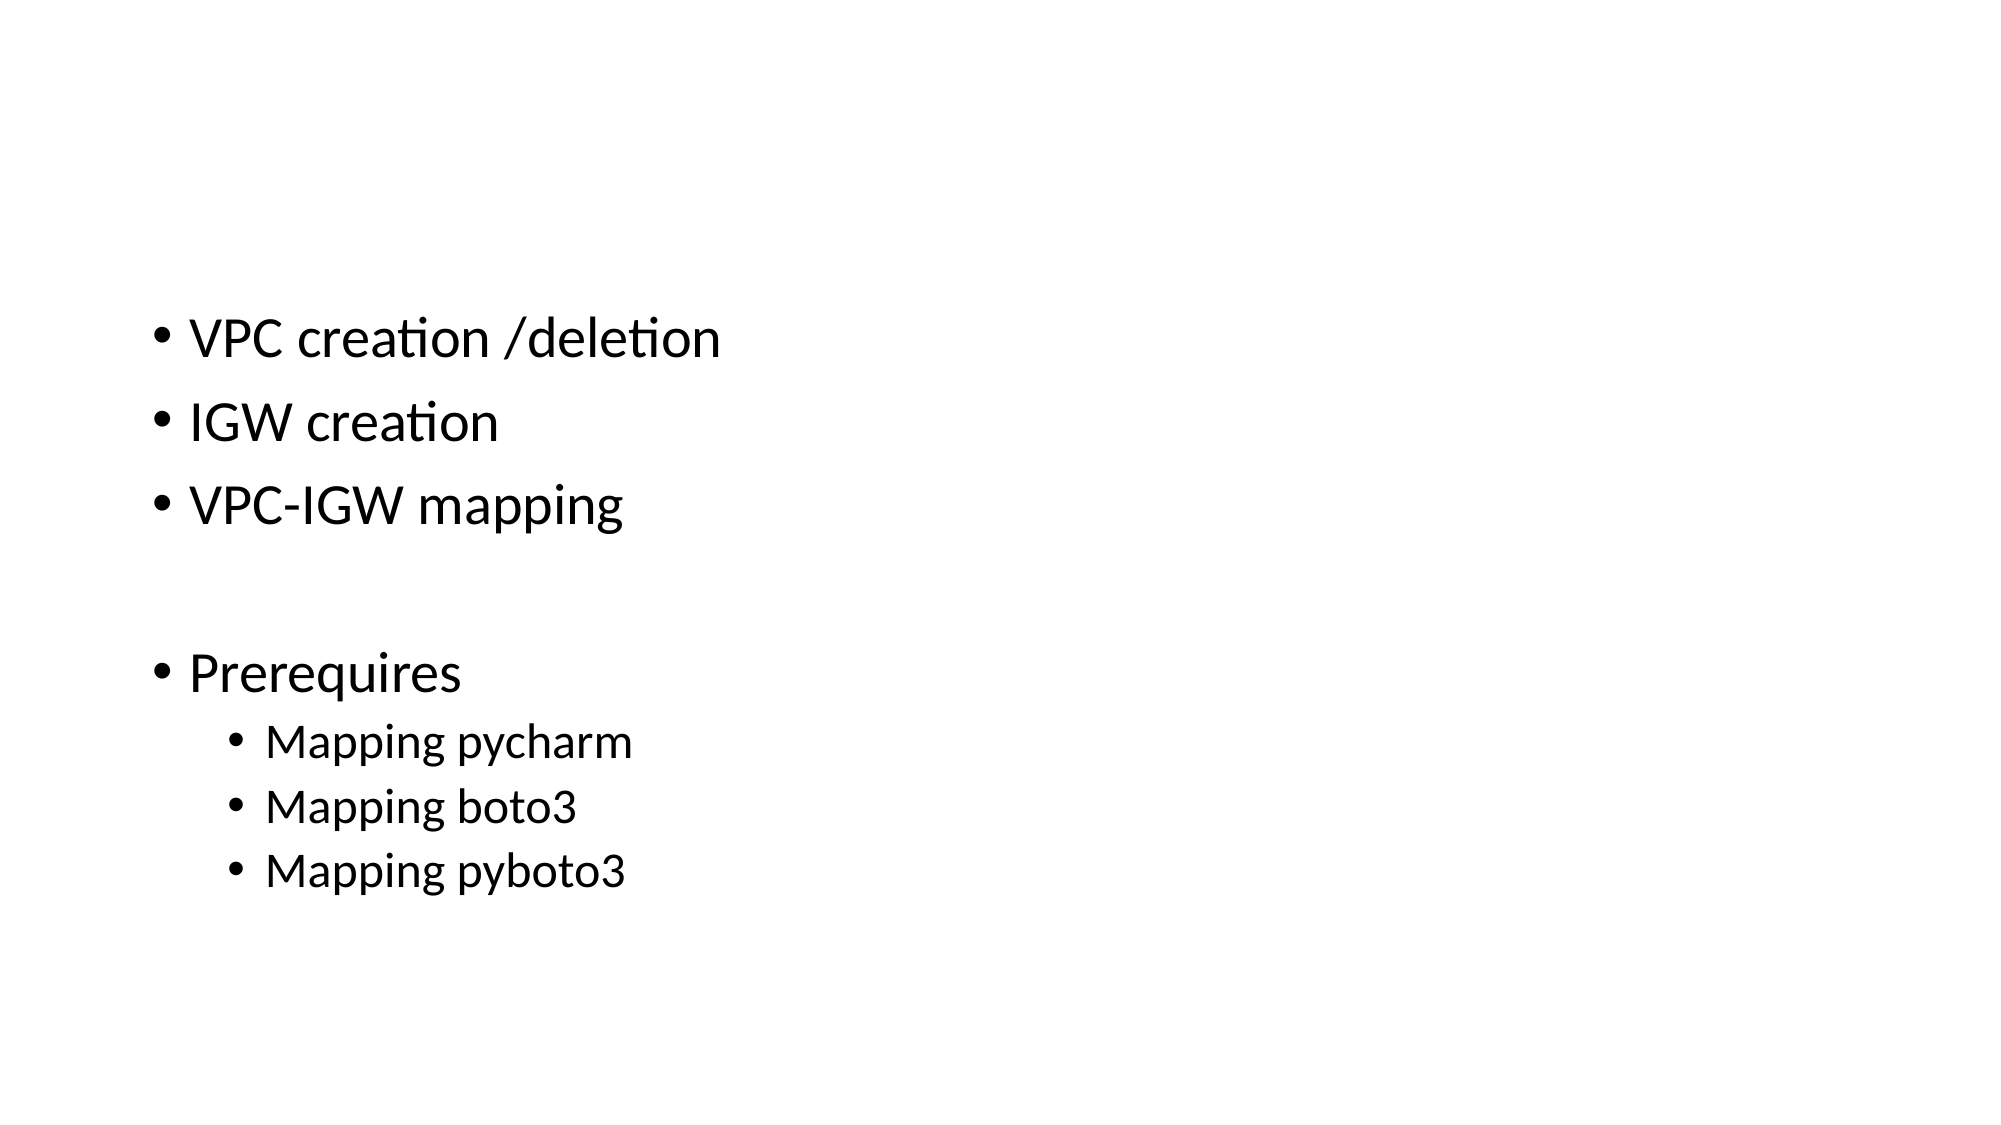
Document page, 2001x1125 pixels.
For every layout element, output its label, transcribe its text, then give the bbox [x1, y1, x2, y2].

list VPC creation /deletion IGW creation VPC-IGW mapping Prerequires Mapping pycharm Mapping boto3 Mapping pyboto3 [137, 299, 1863, 1014]
